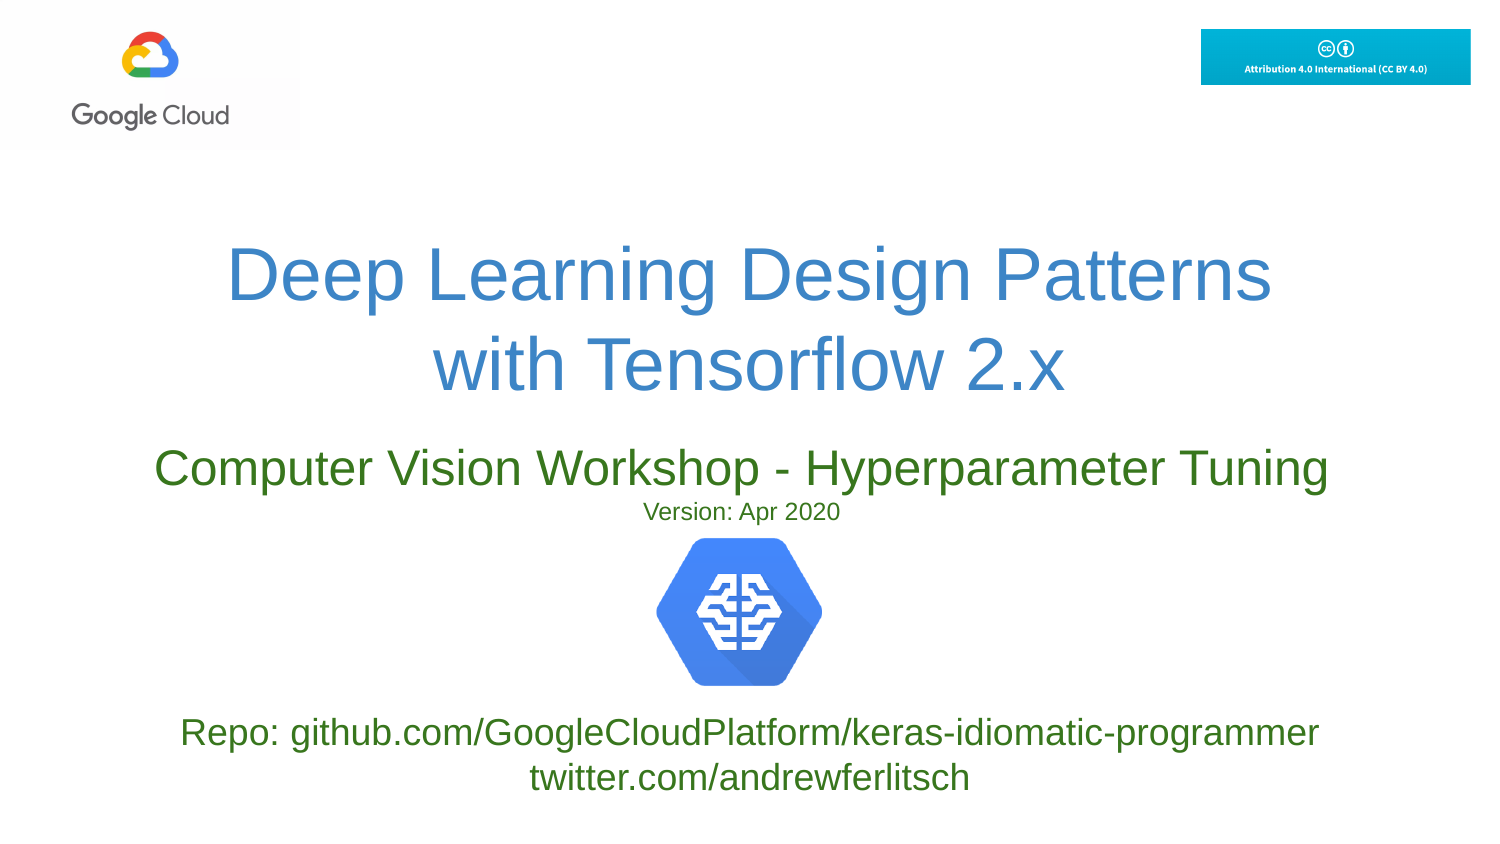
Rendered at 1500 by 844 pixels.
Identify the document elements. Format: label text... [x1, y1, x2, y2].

picture [1201, 28, 1471, 85]
picture [0, 0, 301, 150]
subtitle Computer Vision Workshop - Hyperparameter Tuning Version: Apr 2020 [35, 420, 1449, 531]
text_box Repo: github.com/GoogleCloudPlatform/keras-idiomatic-programmer twitter.com/andrewferlitsch [116, 693, 1384, 826]
title Deep Learning Design Patterns with Tensorflow 2.x [51, 129, 1449, 420]
picture [621, 530, 857, 694]
